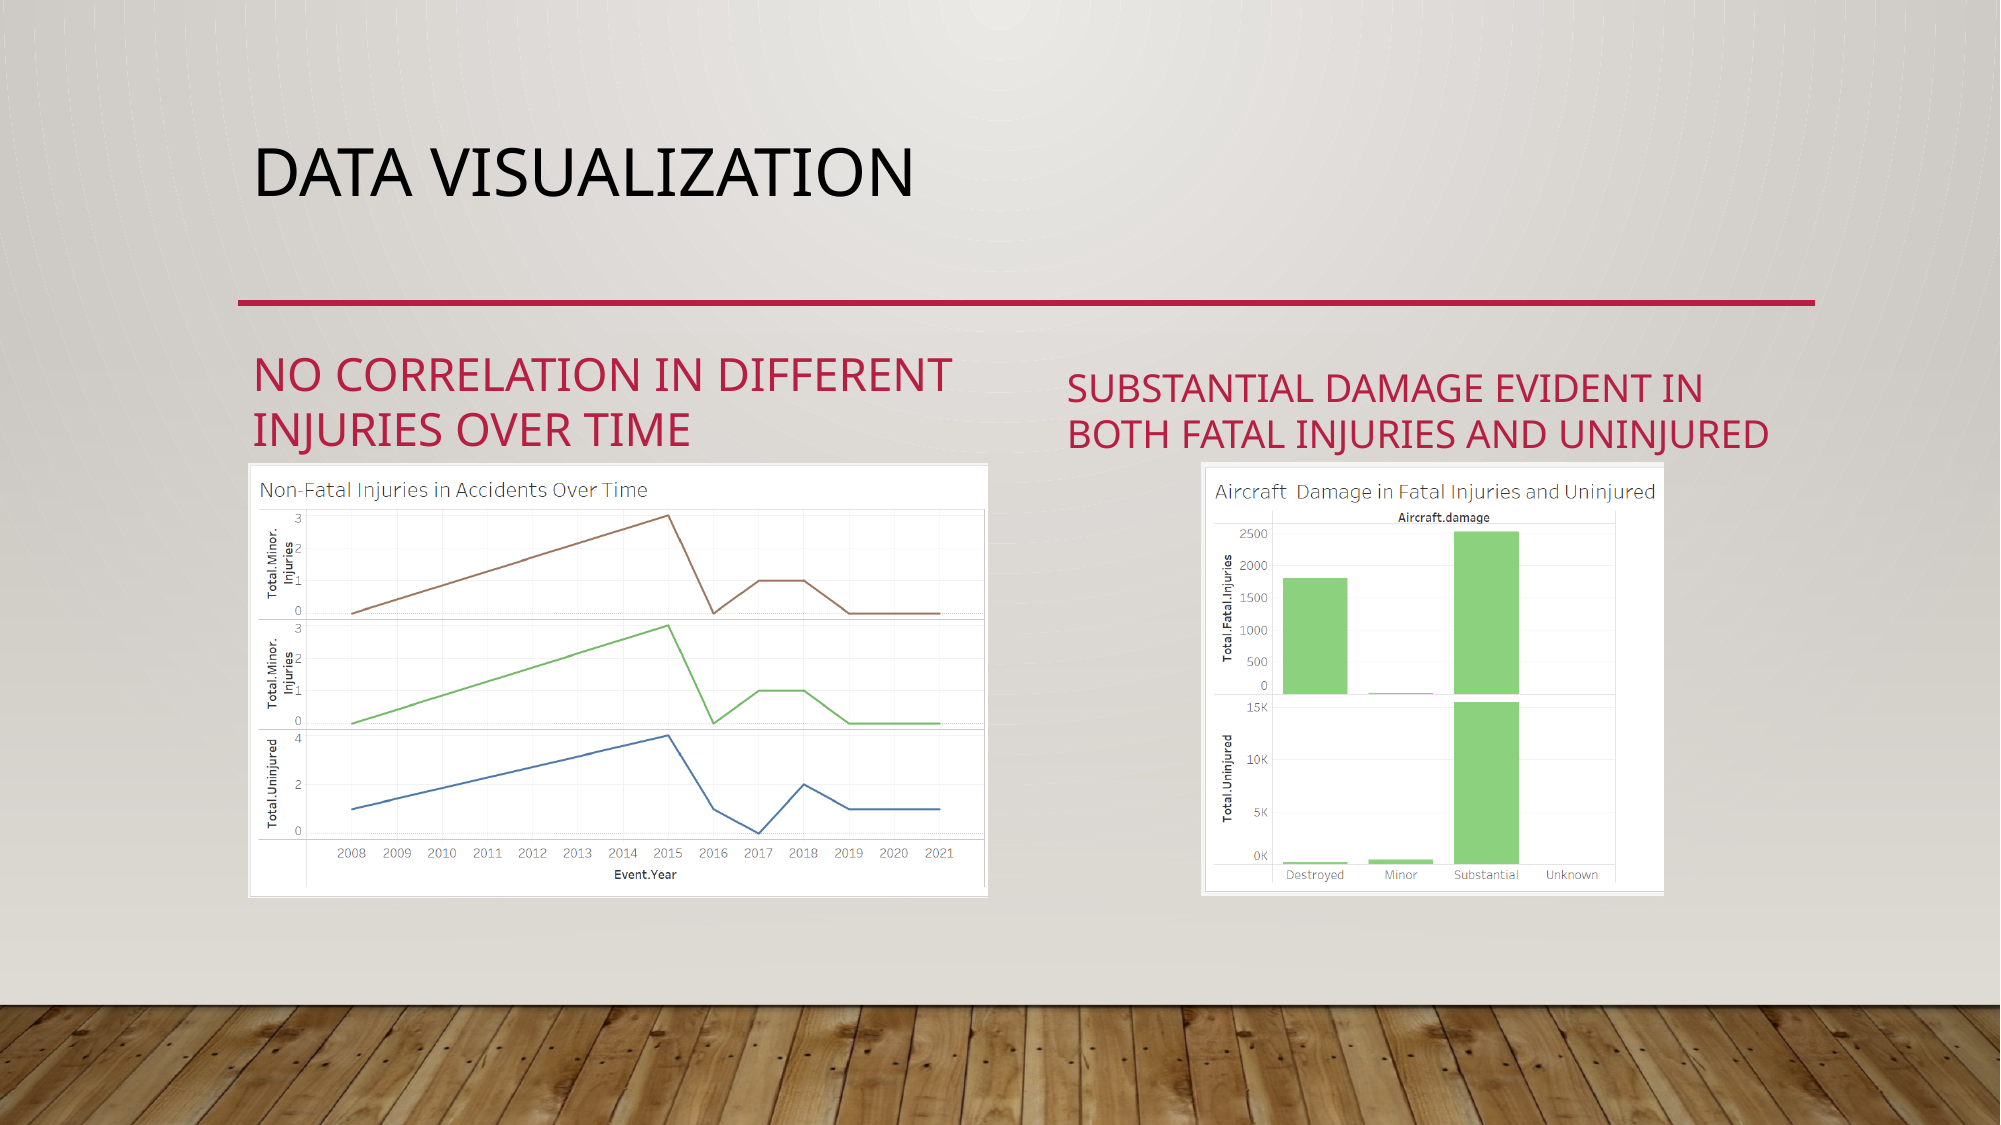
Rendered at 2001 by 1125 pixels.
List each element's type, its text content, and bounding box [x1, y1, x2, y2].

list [1201, 462, 1665, 896]
list Substantial Damage evident in both Fatal Injuries and Uninjured [1051, 331, 1814, 464]
title Data Visualization [237, 131, 1814, 306]
picture [0, 1005, 2000, 1125]
list No correlation in different injuries over time [237, 331, 1000, 463]
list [248, 463, 989, 898]
